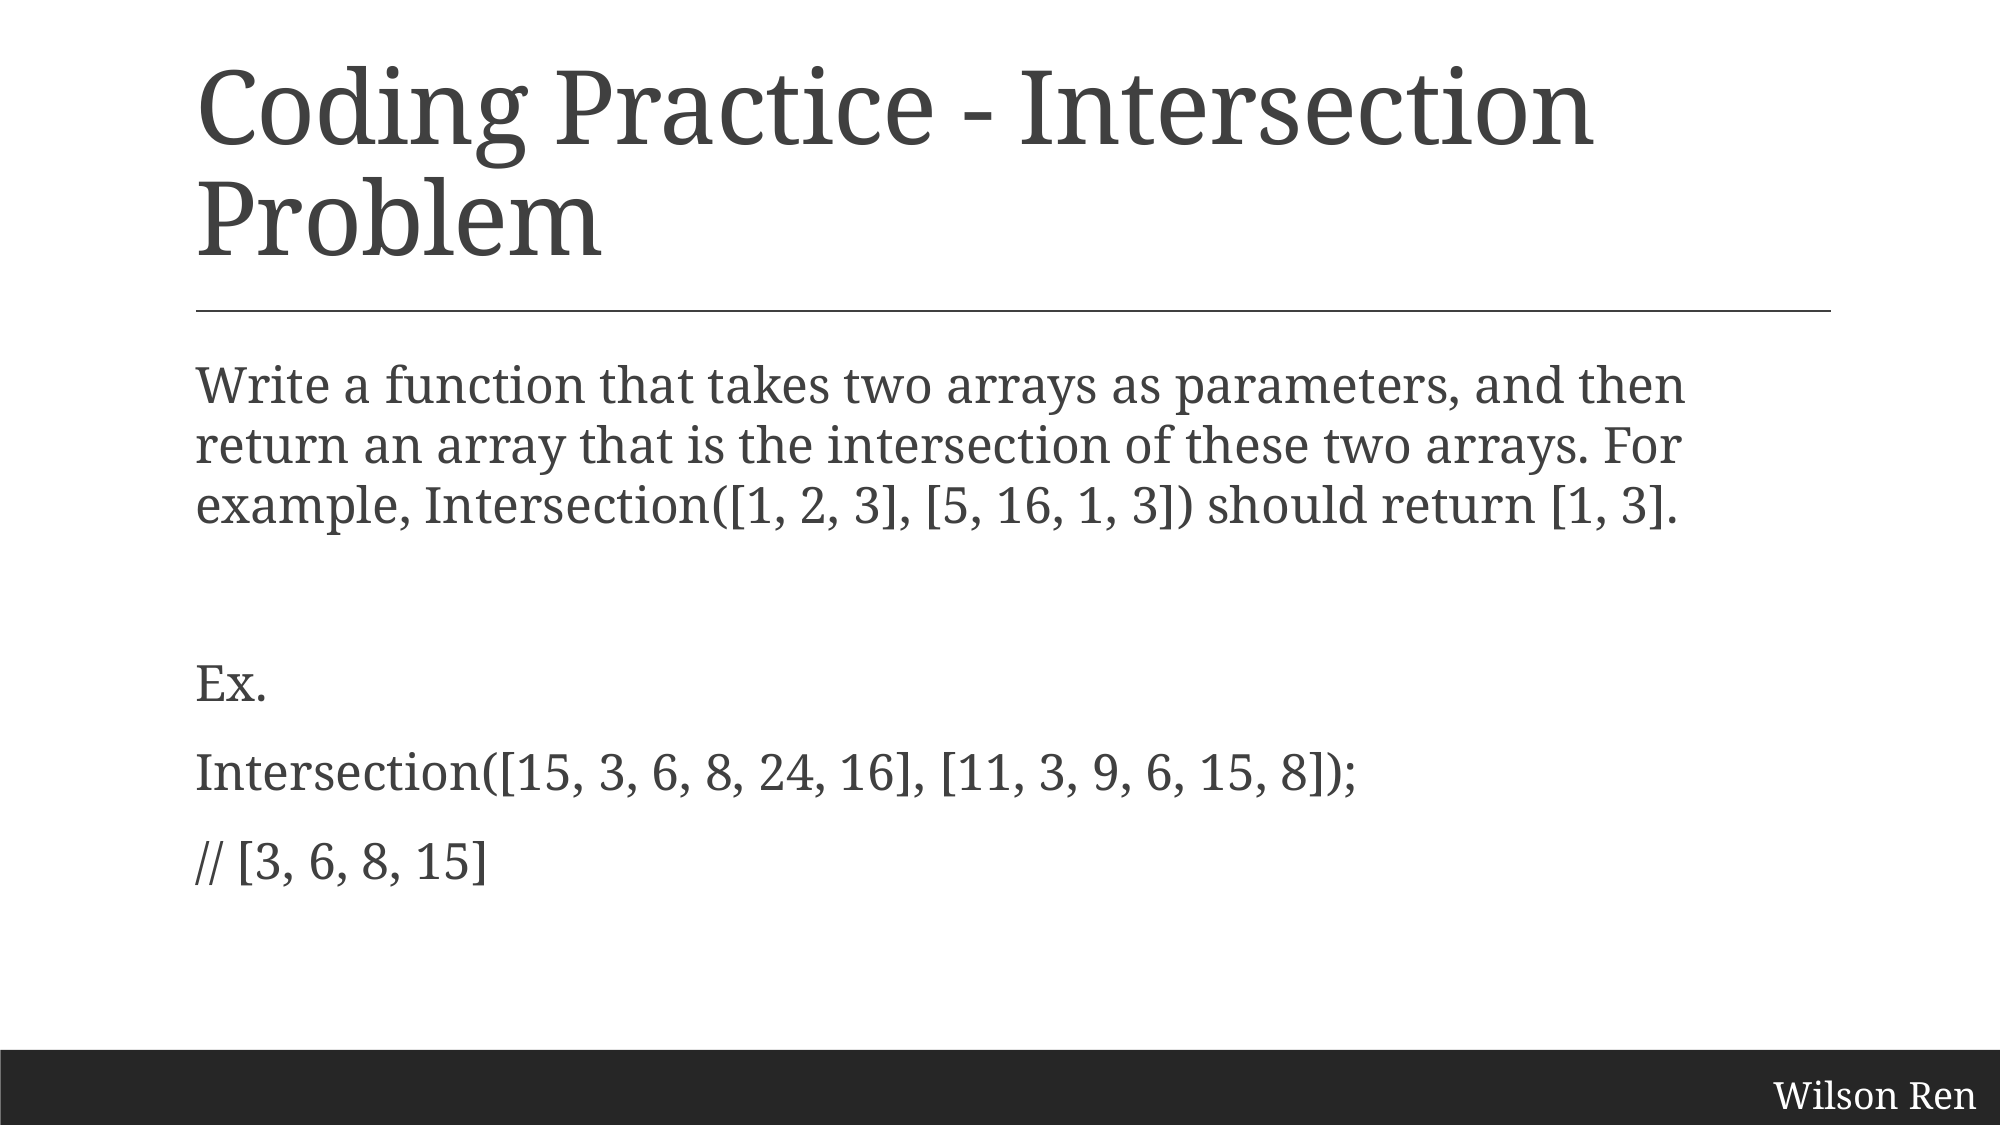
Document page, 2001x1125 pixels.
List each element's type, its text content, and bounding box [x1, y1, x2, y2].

title Coding Practice - Intersection Problem [180, 47, 1830, 285]
text_box Wilson Ren [1758, 1064, 1993, 1125]
list Write a function that takes two arrays as parameters, and then return an array that is the intersection of these two arrays. For example, Intersection([1, 2, 3], [5, 16, 1, 3]) should return [1, 3]. Ex. Intersection([15, 3, 6, 8, 24, 16], [11, 3, 9, 6, 15, 8]); // [3, 6, 8, 15] [180, 345, 1830, 963]
